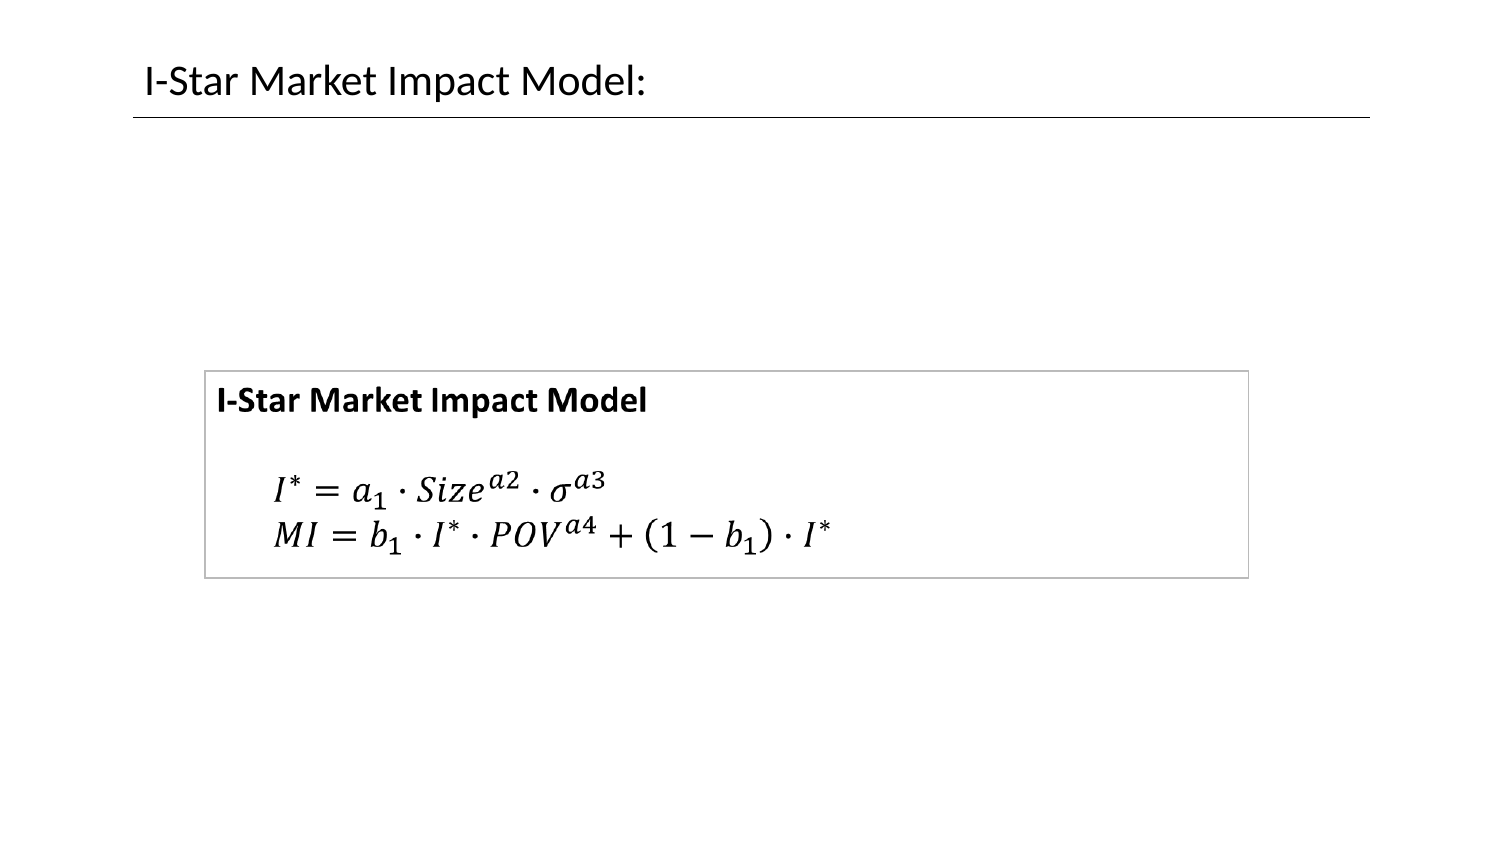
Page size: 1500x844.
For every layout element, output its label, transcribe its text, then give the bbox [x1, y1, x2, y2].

title I-Star Market Impact Model: [132, 44, 1136, 117]
text_box [204, 370, 1249, 579]
